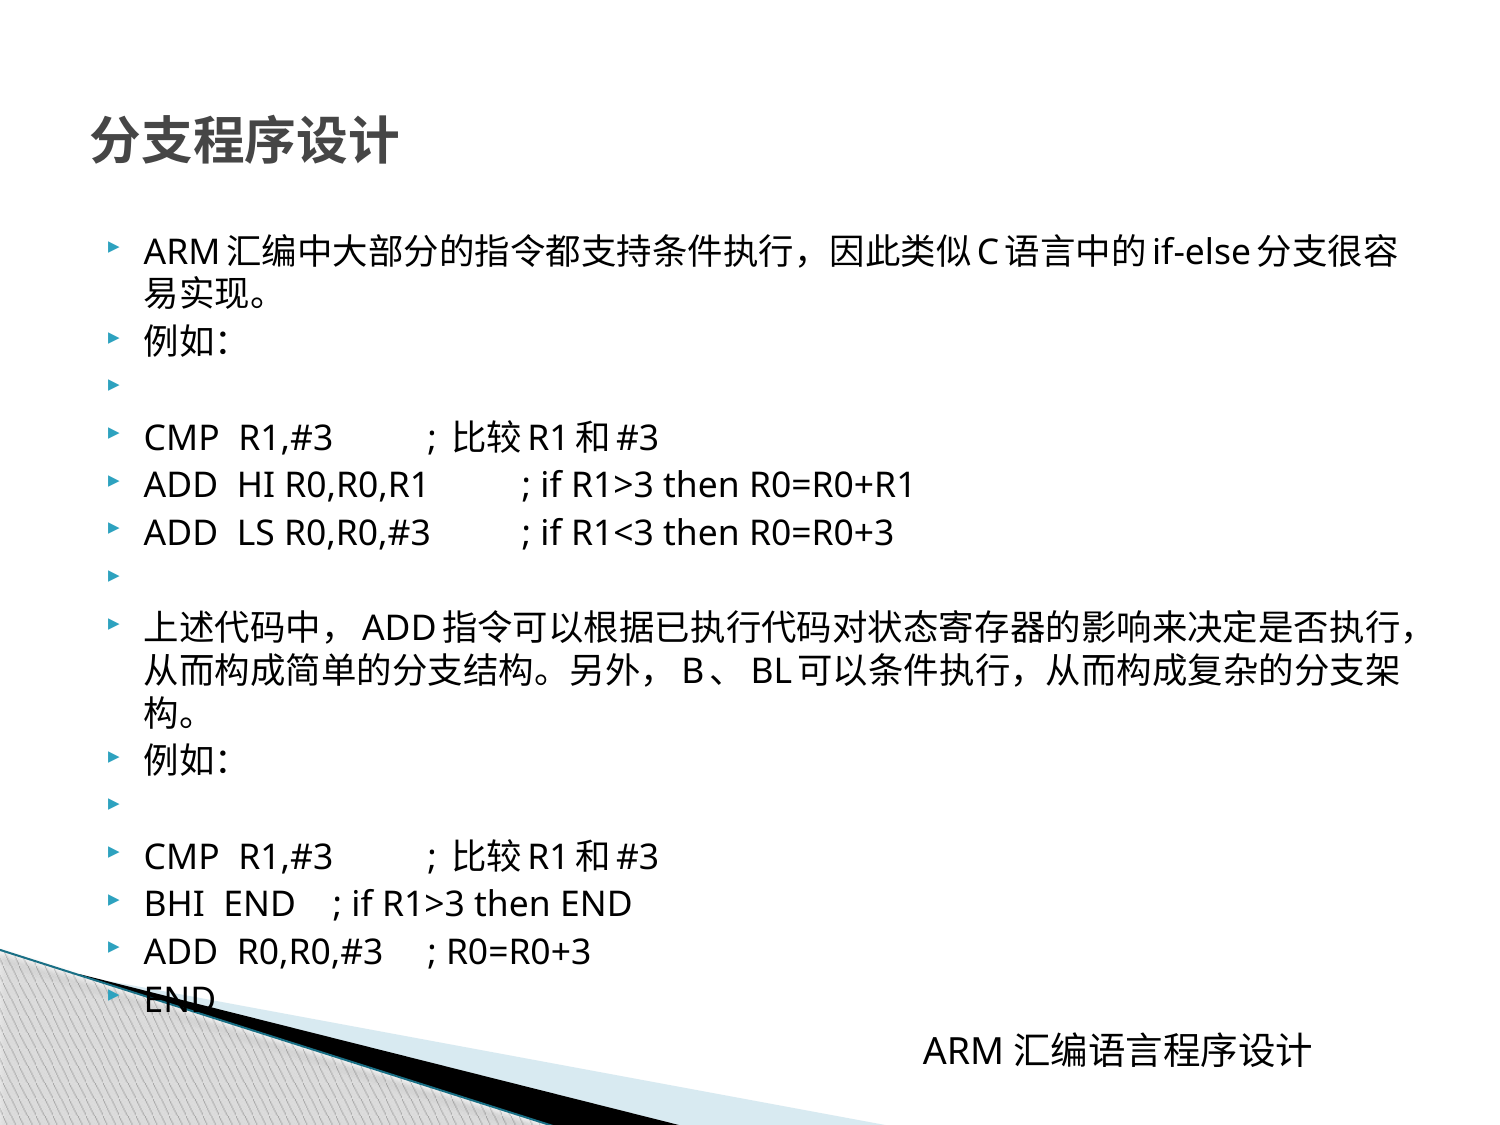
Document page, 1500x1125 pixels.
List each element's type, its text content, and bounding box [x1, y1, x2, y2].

list ARM汇编中大部分的指令都支持条件执行，因此类似C语言中的if-else分支很容易实现。 例如： CMP R1,#3 ; 比较R1和#3 ADD HI R0,R0,R1 ; if R1>3 then R0=R0+R1 ADD LS R0,R0,#3 ; if R1<3 then R0=R0+3 上述代码中，ADD指令可以根据已执行代码对状态寄存器的影响来决定是否执行，从而构成简单的分支结构。另外，B、BL可以条件执行，从而构成复杂的分支架构。 例如： CMP R1,#3 ; 比较R1和#3 BHI END ; if R1>3 then END ADD R0,R0,#3 ; R0=R0+3 END [75, 233, 1425, 1032]
title 分支程序设计 [75, 45, 1425, 233]
text_box ARM汇编语言程序设计 [820, 1019, 1383, 1080]
